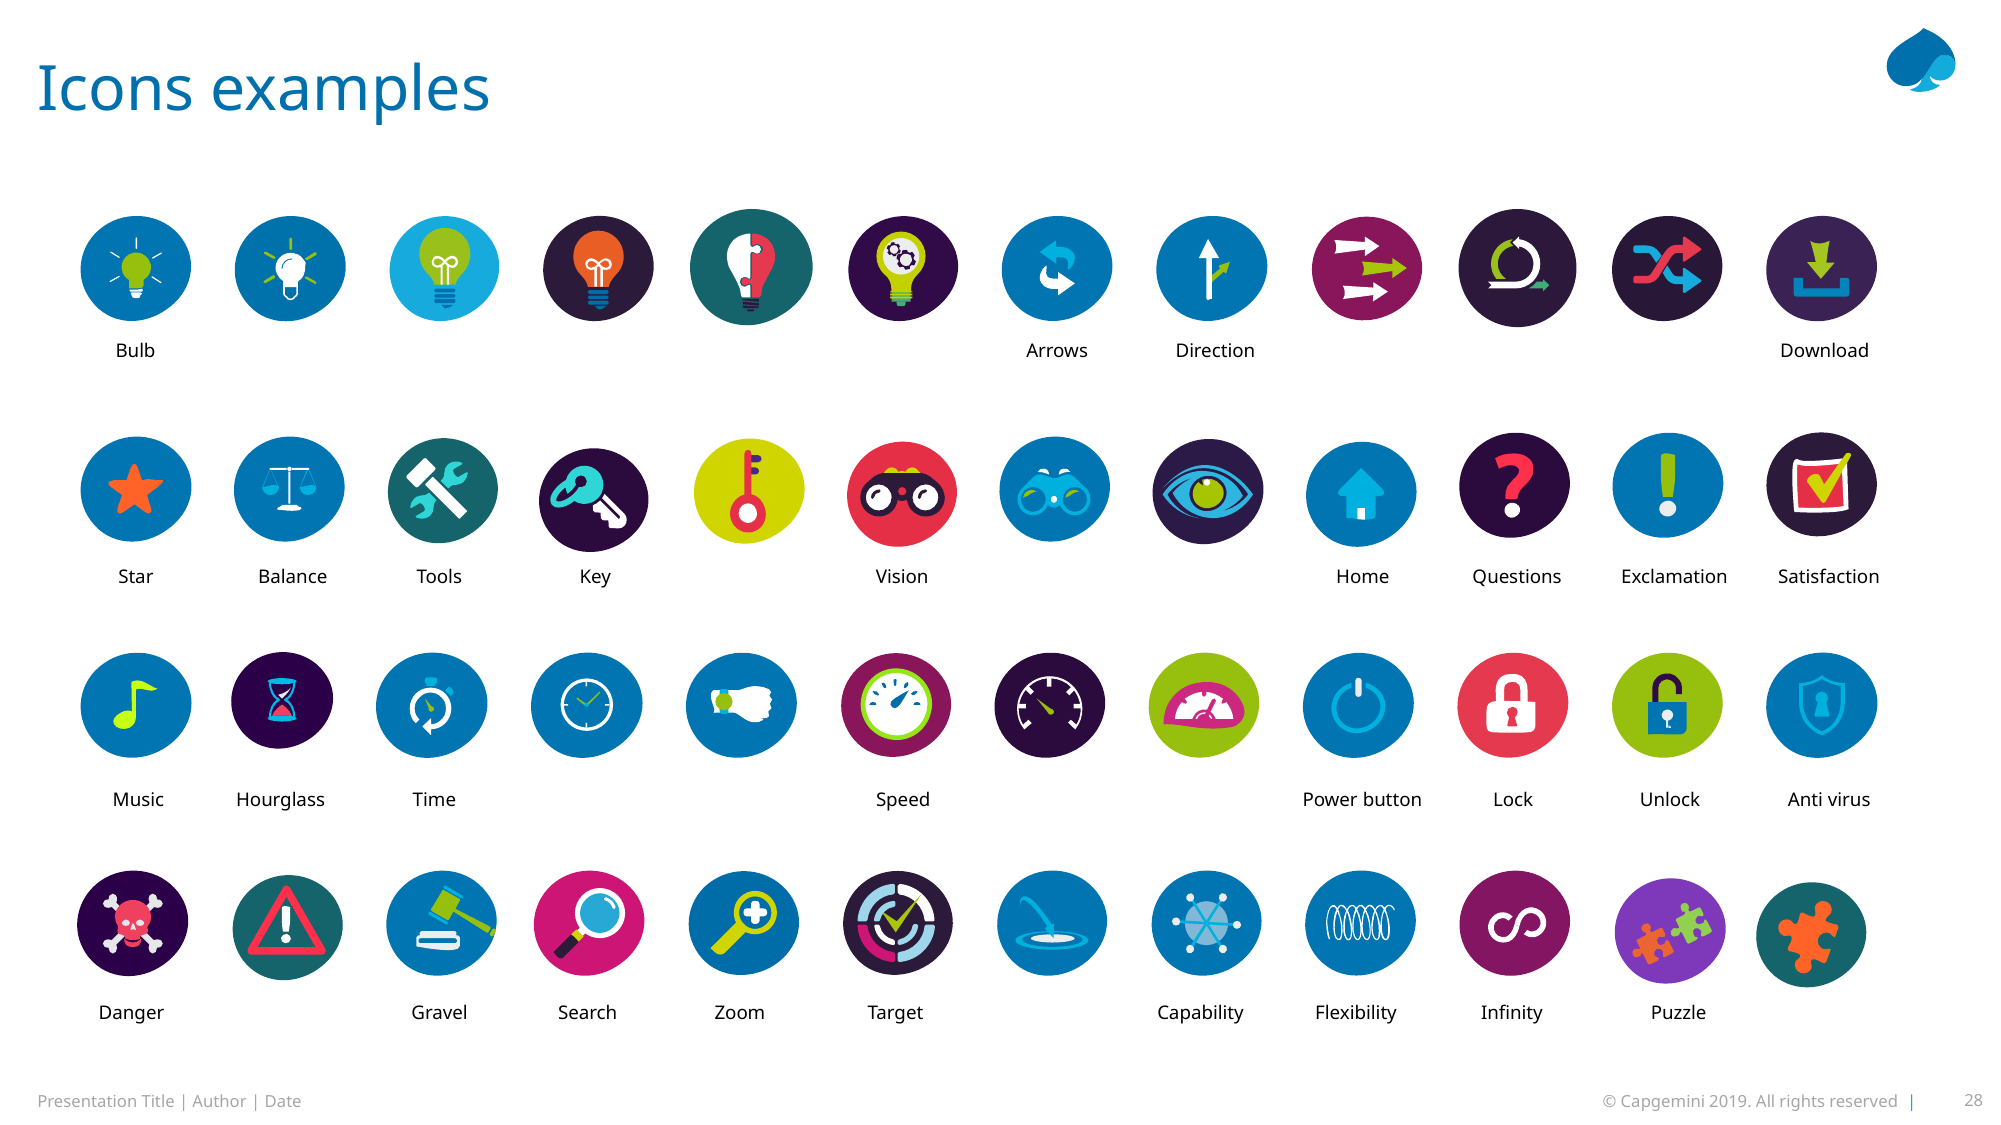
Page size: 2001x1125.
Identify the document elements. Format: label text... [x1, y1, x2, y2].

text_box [833, 645, 960, 764]
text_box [1604, 645, 1731, 764]
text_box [1758, 645, 1886, 764]
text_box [1604, 425, 1732, 544]
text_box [1758, 208, 1886, 328]
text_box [1607, 871, 1734, 990]
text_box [1452, 863, 1579, 982]
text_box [835, 863, 961, 982]
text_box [368, 645, 496, 764]
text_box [1451, 425, 1578, 544]
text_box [840, 208, 967, 328]
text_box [380, 431, 506, 550]
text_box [73, 429, 200, 548]
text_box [73, 863, 197, 982]
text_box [1604, 208, 1731, 328]
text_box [382, 208, 508, 328]
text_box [1458, 208, 1577, 328]
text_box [839, 434, 966, 553]
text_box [535, 208, 662, 328]
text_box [1141, 645, 1268, 764]
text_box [1148, 208, 1276, 328]
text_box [1144, 863, 1270, 982]
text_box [686, 431, 813, 550]
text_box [1298, 434, 1425, 553]
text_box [116, 564, 1885, 588]
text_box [680, 863, 808, 982]
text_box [1748, 875, 1875, 994]
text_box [114, 338, 1872, 362]
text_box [227, 208, 355, 328]
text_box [96, 1000, 1709, 1024]
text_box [1145, 431, 1272, 551]
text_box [989, 863, 1115, 982]
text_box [1303, 208, 1431, 328]
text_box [1450, 645, 1577, 764]
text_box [690, 208, 813, 328]
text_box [226, 429, 353, 548]
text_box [378, 863, 499, 982]
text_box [987, 645, 1114, 764]
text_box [73, 645, 200, 764]
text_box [992, 429, 1119, 548]
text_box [678, 645, 806, 764]
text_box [531, 440, 657, 559]
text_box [73, 208, 199, 328]
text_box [526, 863, 653, 982]
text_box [225, 868, 351, 987]
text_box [1295, 645, 1423, 764]
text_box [1297, 863, 1424, 982]
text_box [227, 645, 341, 754]
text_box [523, 645, 651, 764]
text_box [1758, 424, 1886, 544]
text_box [994, 208, 1121, 328]
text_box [111, 787, 1875, 811]
title Icons examples [37, 0, 1863, 182]
